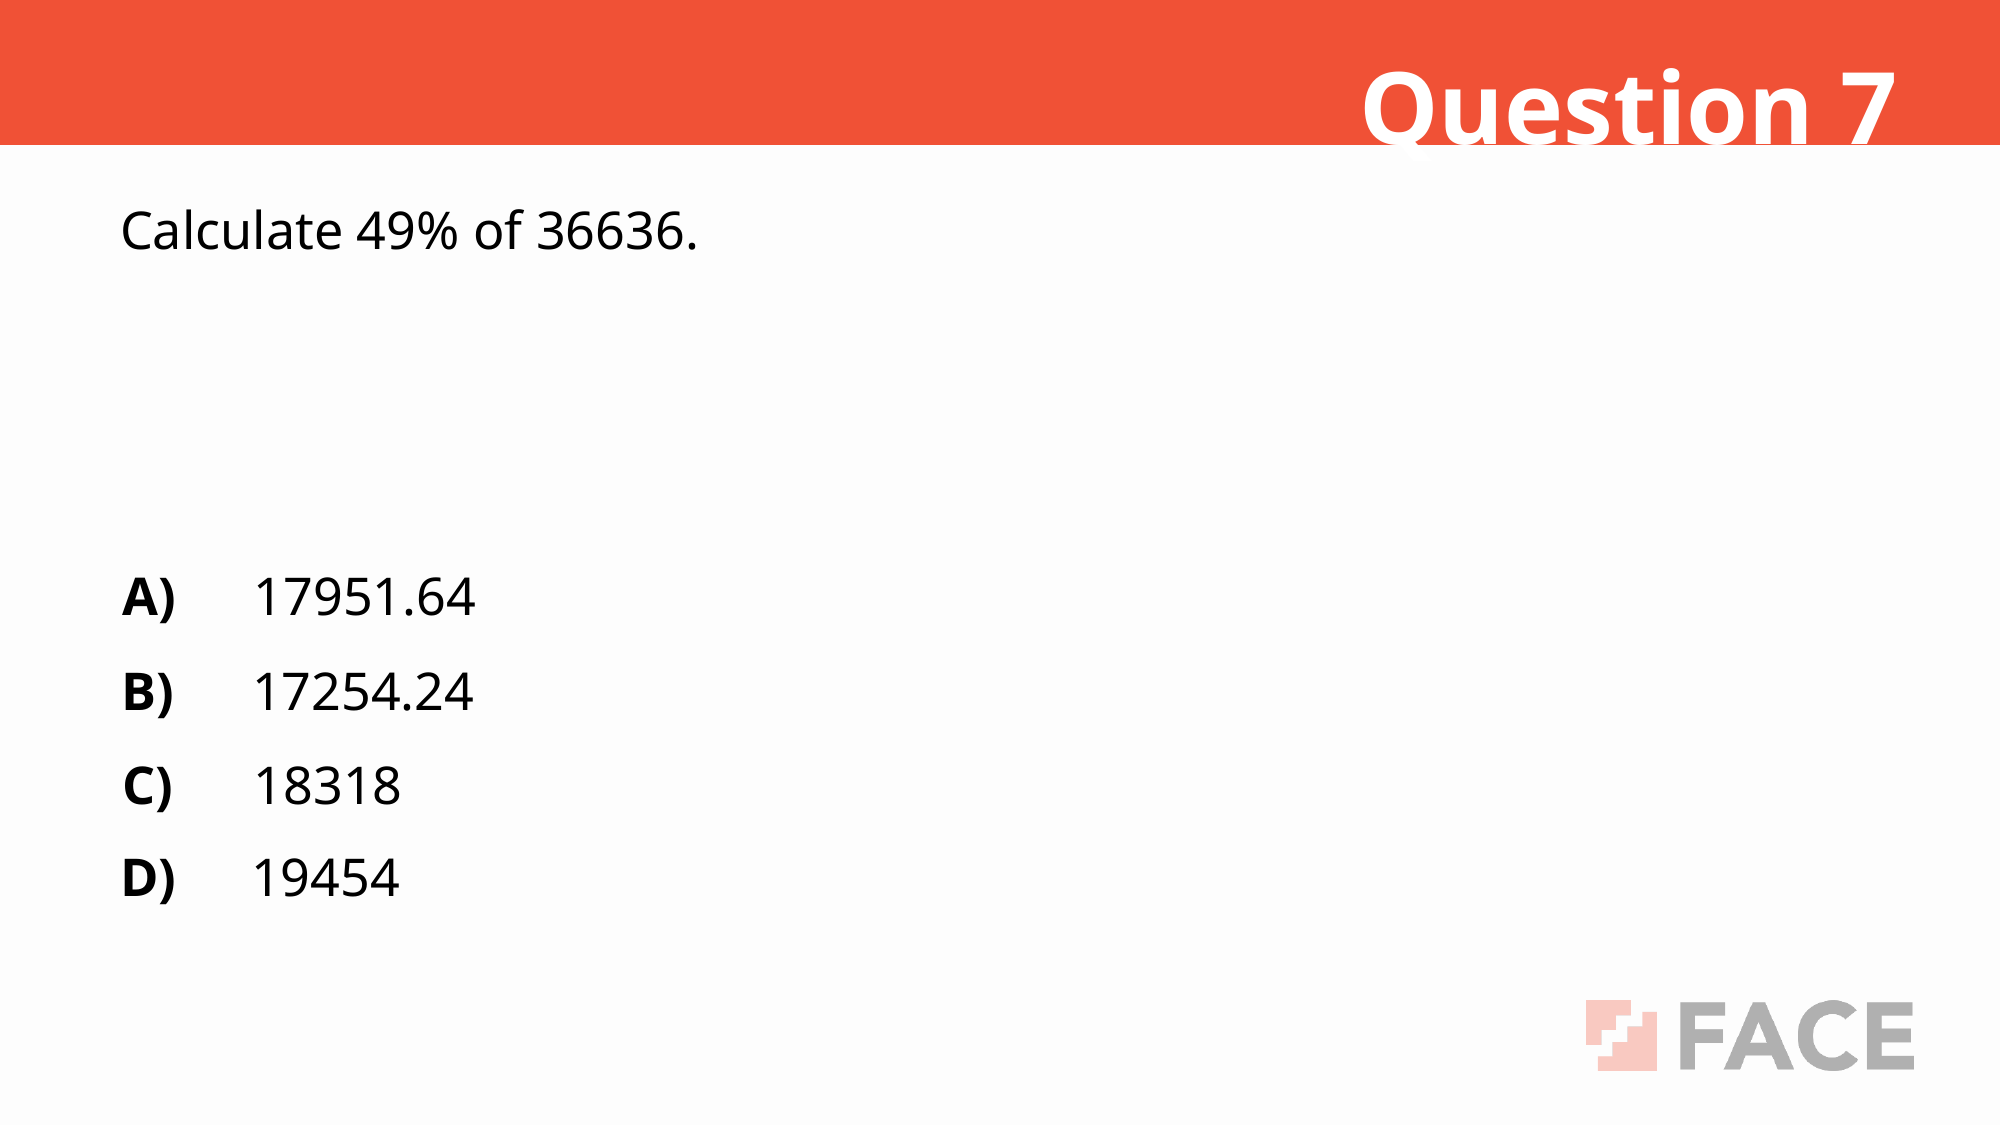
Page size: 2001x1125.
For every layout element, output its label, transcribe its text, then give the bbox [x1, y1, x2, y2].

text_box [0, 0, 2000, 147]
text_box A) [107, 525, 223, 634]
text_box 17254.24 [237, 619, 1894, 728]
text_box Calculate 49% of 36636. [105, 189, 1895, 267]
text_box 19454 [236, 806, 1893, 915]
text_box C) [107, 713, 223, 823]
text_box Question 7 [638, 37, 1914, 173]
text_box B) [106, 619, 221, 728]
text_box 18318 [238, 713, 1896, 823]
text_box D) [105, 806, 220, 915]
picture [1586, 1000, 1914, 1072]
text_box 17951.64 [238, 525, 1896, 634]
